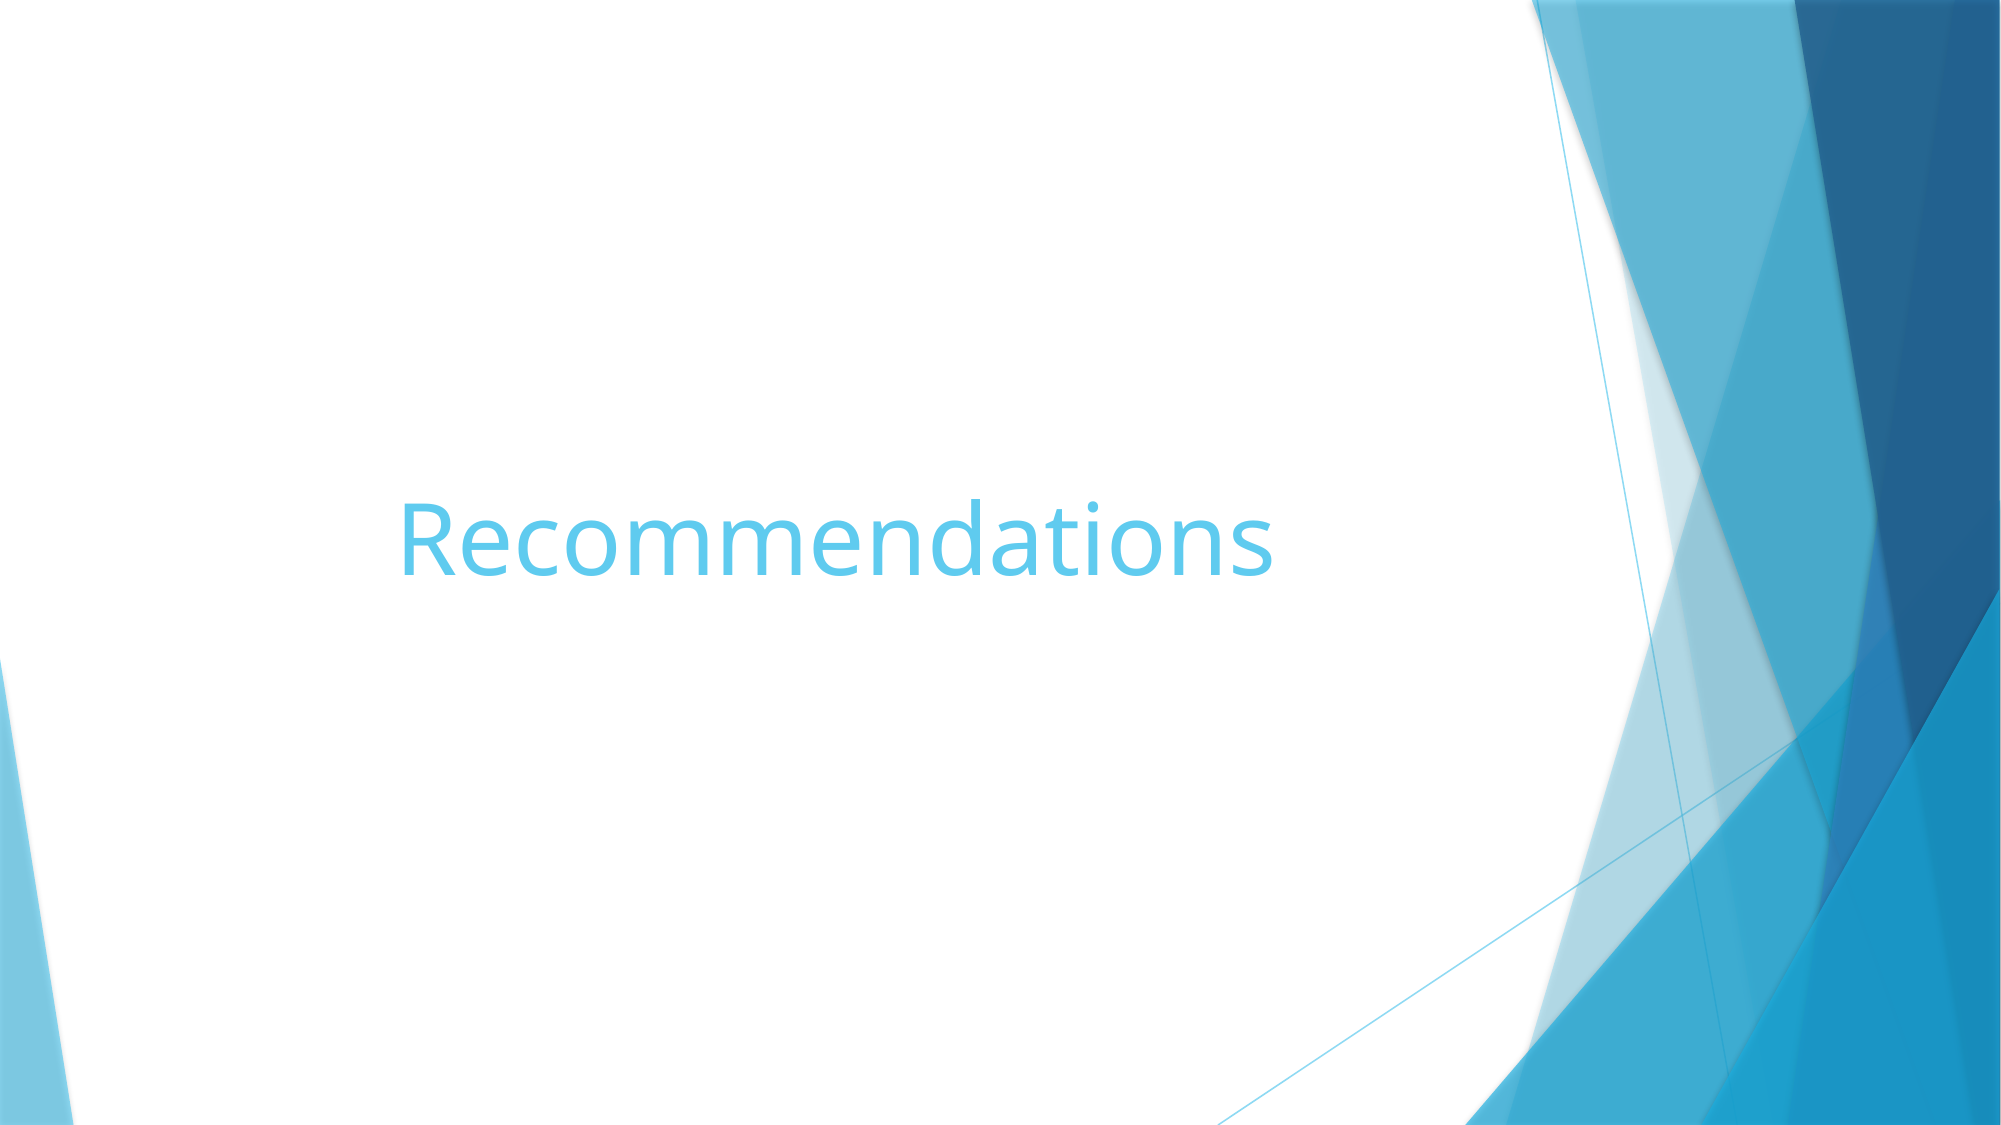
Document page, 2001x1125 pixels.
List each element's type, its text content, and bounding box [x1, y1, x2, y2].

title Recommendations [131, 467, 1542, 685]
